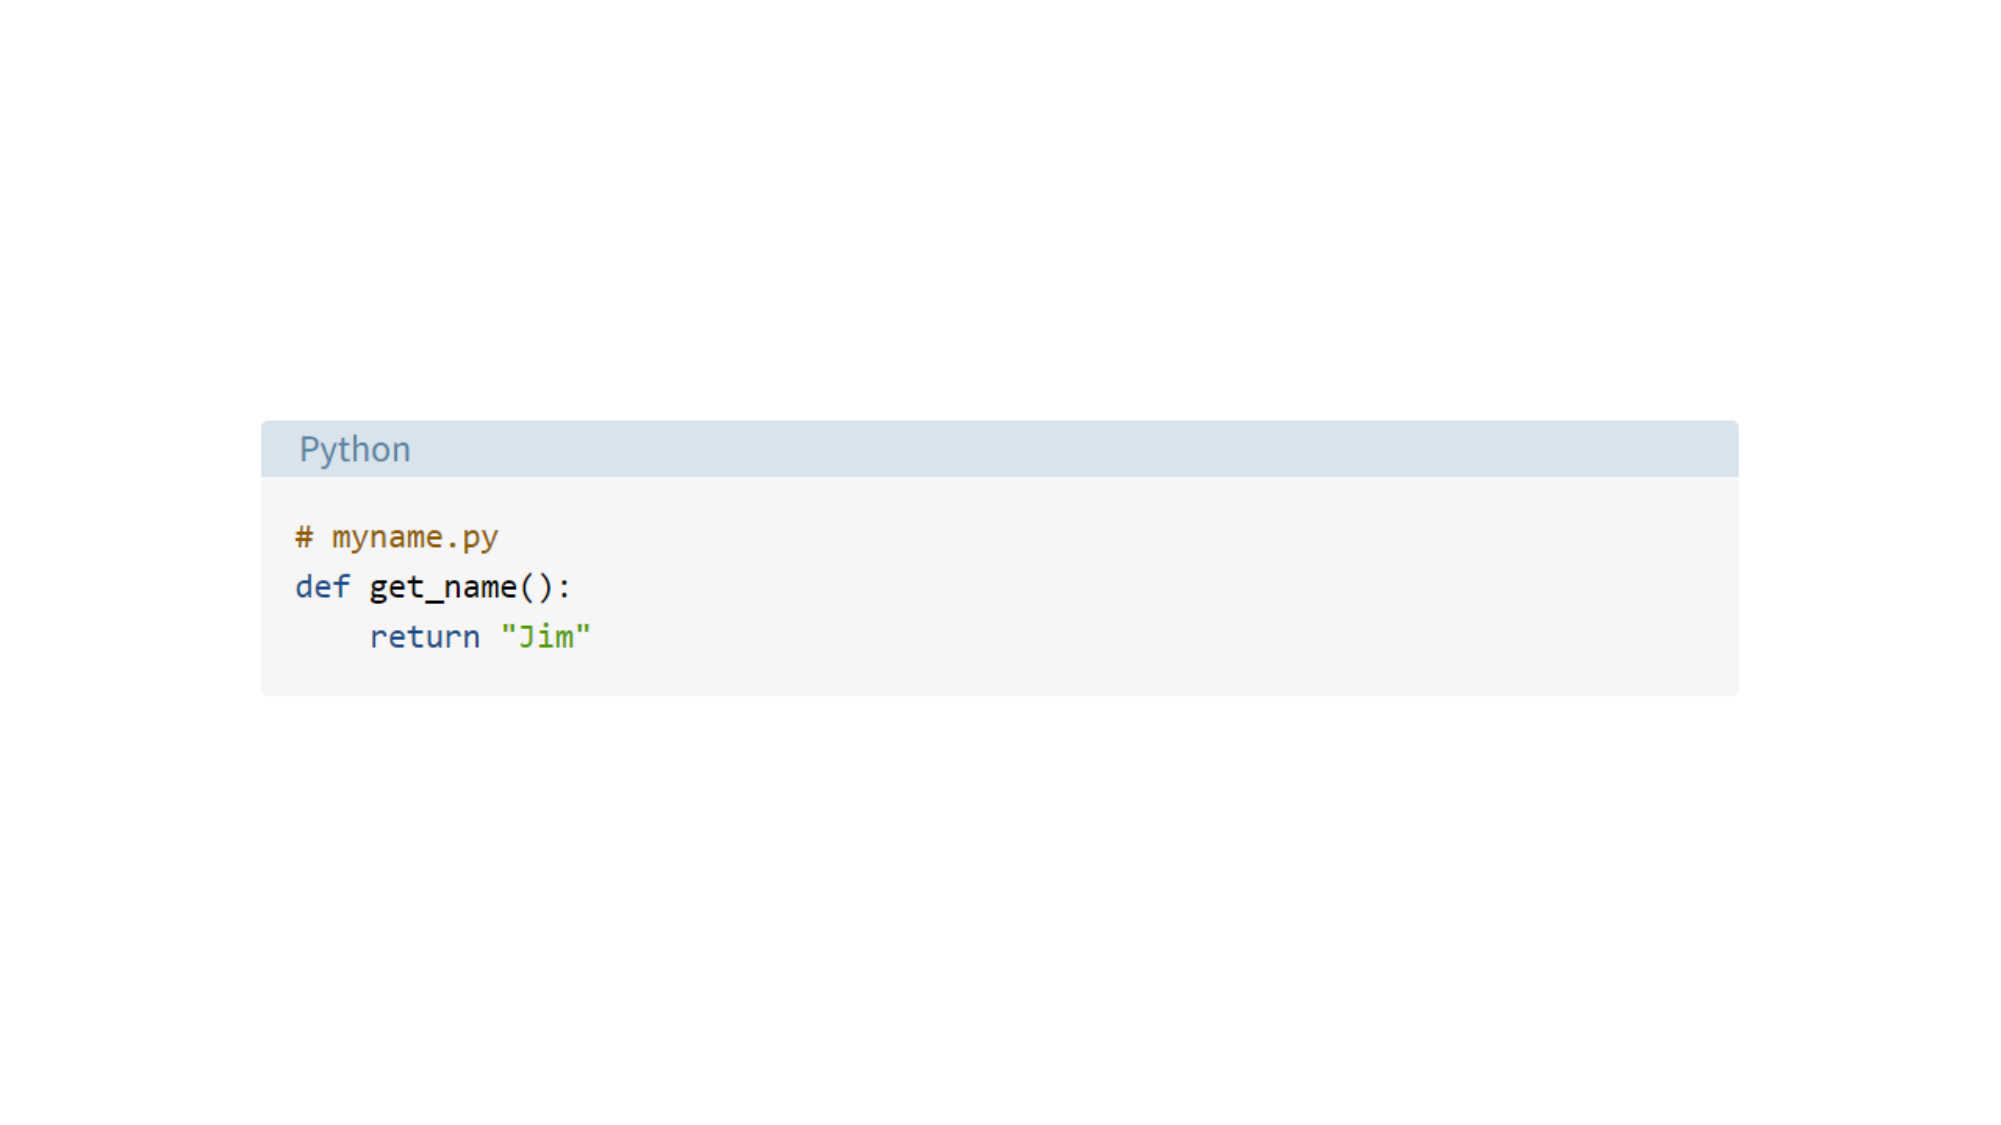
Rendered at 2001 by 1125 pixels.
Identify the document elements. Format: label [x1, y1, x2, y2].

picture [238, 402, 1761, 723]
